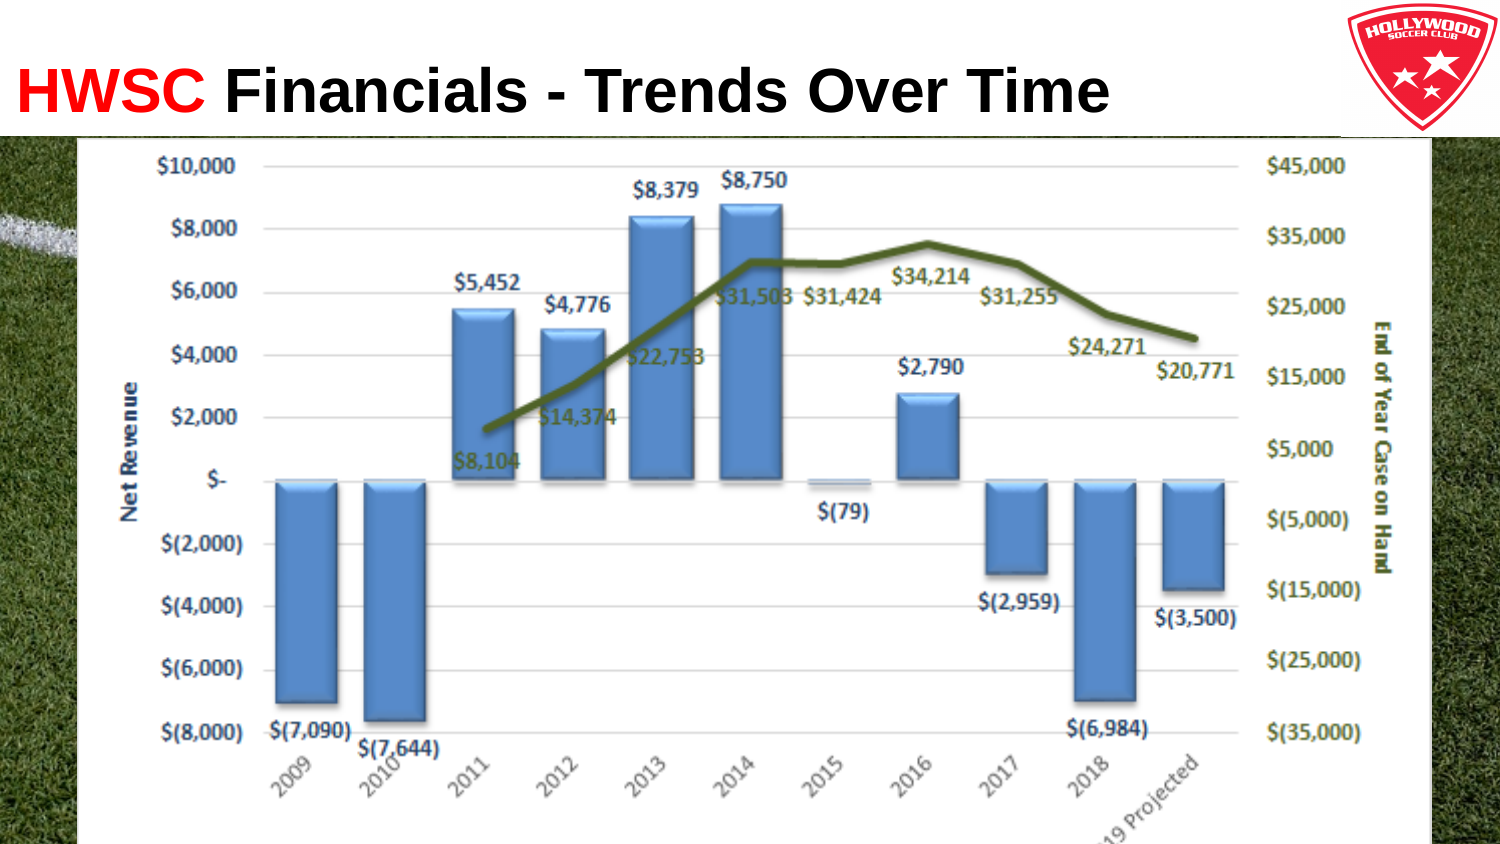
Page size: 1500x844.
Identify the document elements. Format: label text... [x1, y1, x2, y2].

title HWSC Financials - Trends Over Time [1, 35, 1399, 130]
picture [0, 0, 1500, 844]
